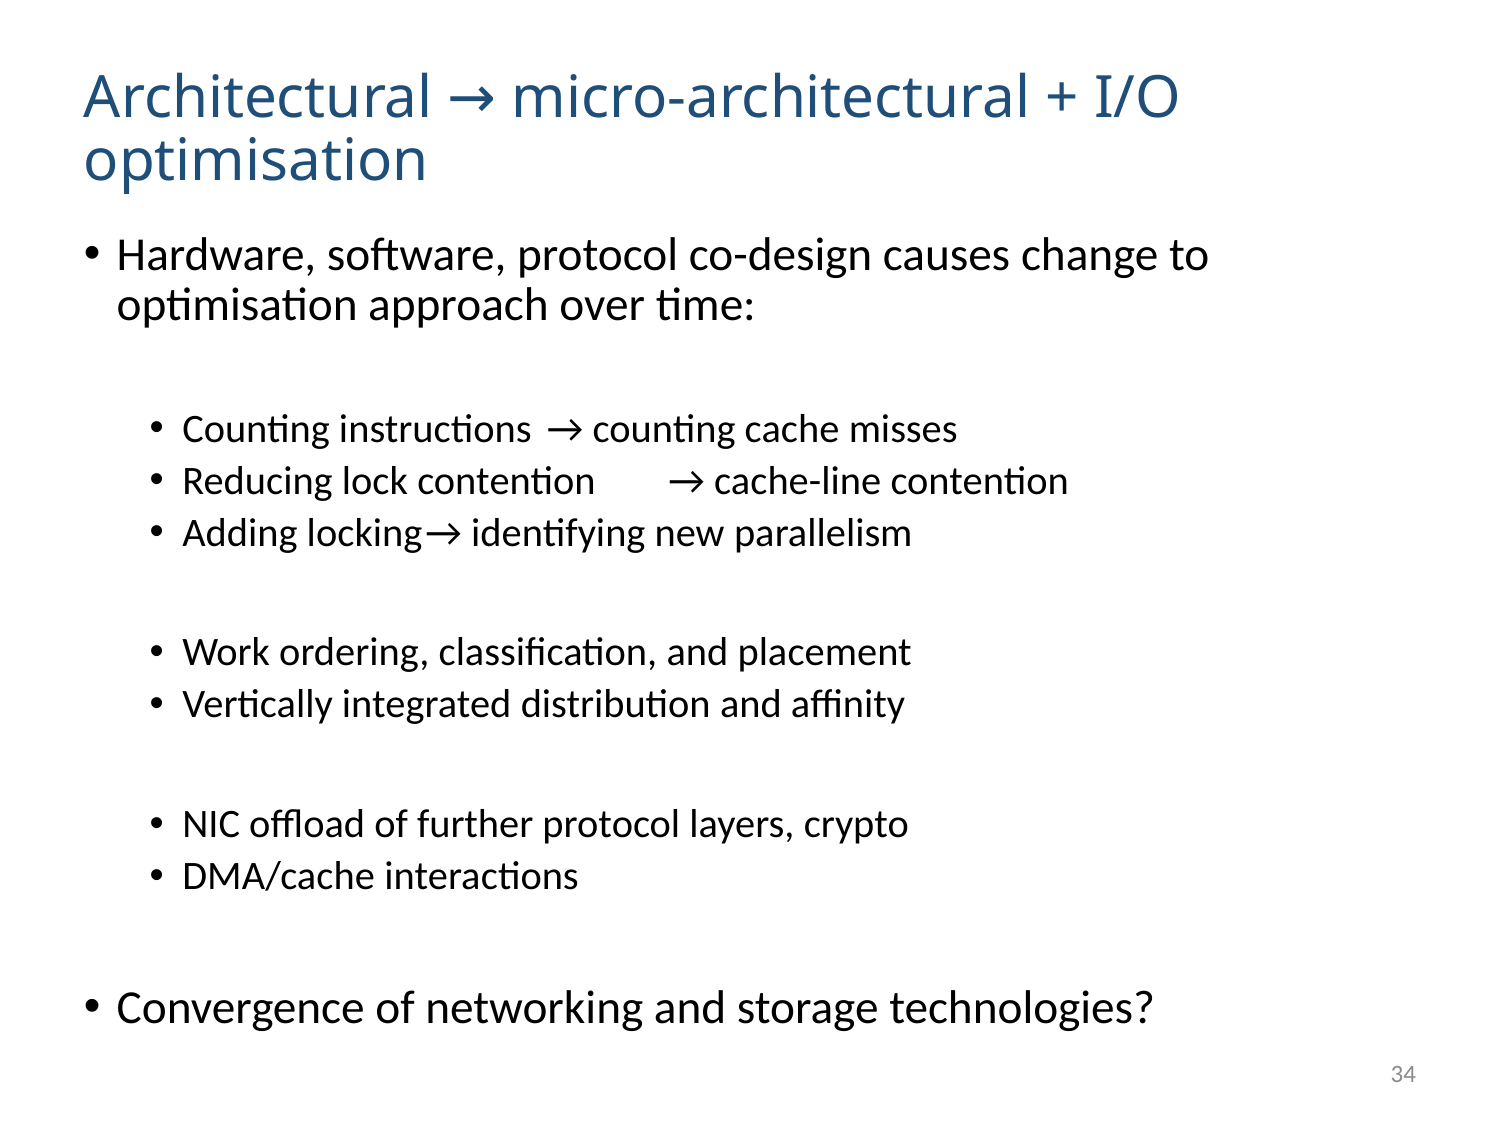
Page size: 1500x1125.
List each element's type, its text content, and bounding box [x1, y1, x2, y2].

title Architectural → micro-architectural + I/O optimisation [68, 38, 1432, 221]
slide_number 34 [1059, 1042, 1432, 1103]
list Hardware, software, protocol co-design causes change to optimisation approach over time: Counting instructions → counting cache misses Reducing lock contention → cache-line contention Adding locking → identifying new parallelism Work ordering, classification, and placement Vertically integrated distribution and affinity NIC offload of further protocol layers, crypto DMA/cache interactions Convergence of networking and storage technologies? [68, 221, 1432, 1043]
